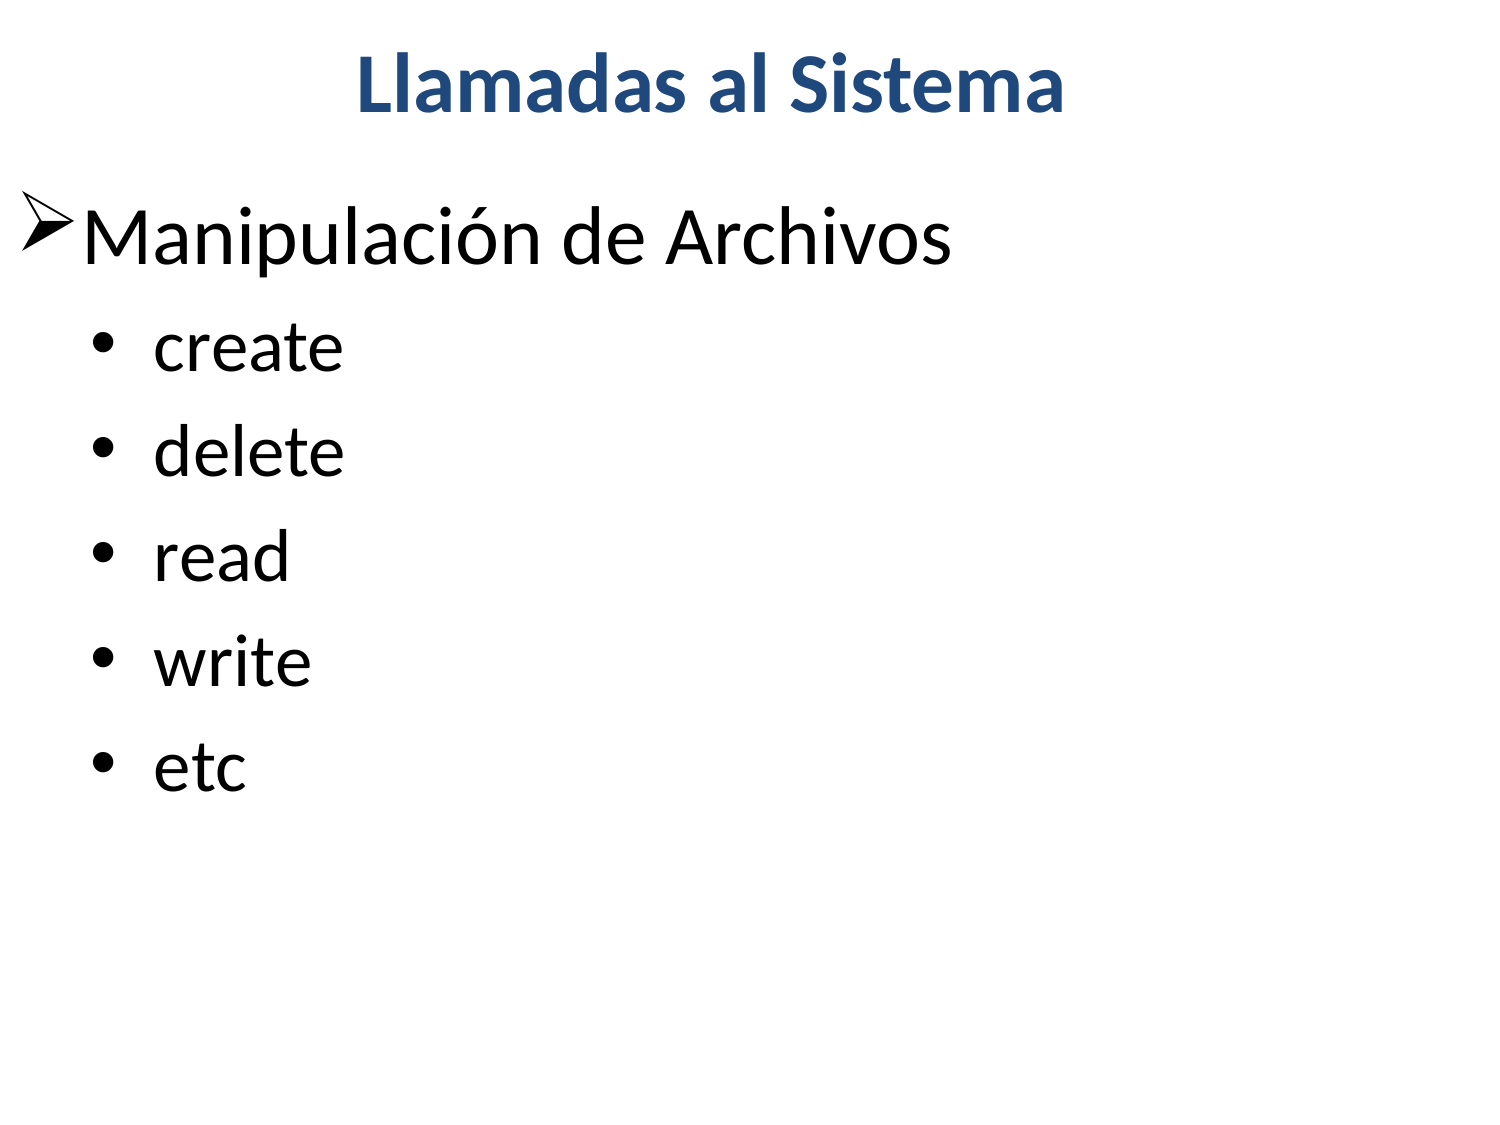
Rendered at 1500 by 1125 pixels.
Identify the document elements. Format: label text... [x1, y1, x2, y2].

title Llamadas al Sistema [0, 19, 1424, 138]
list Manipulación de Archivos create delete read write etc [0, 148, 1483, 1094]
